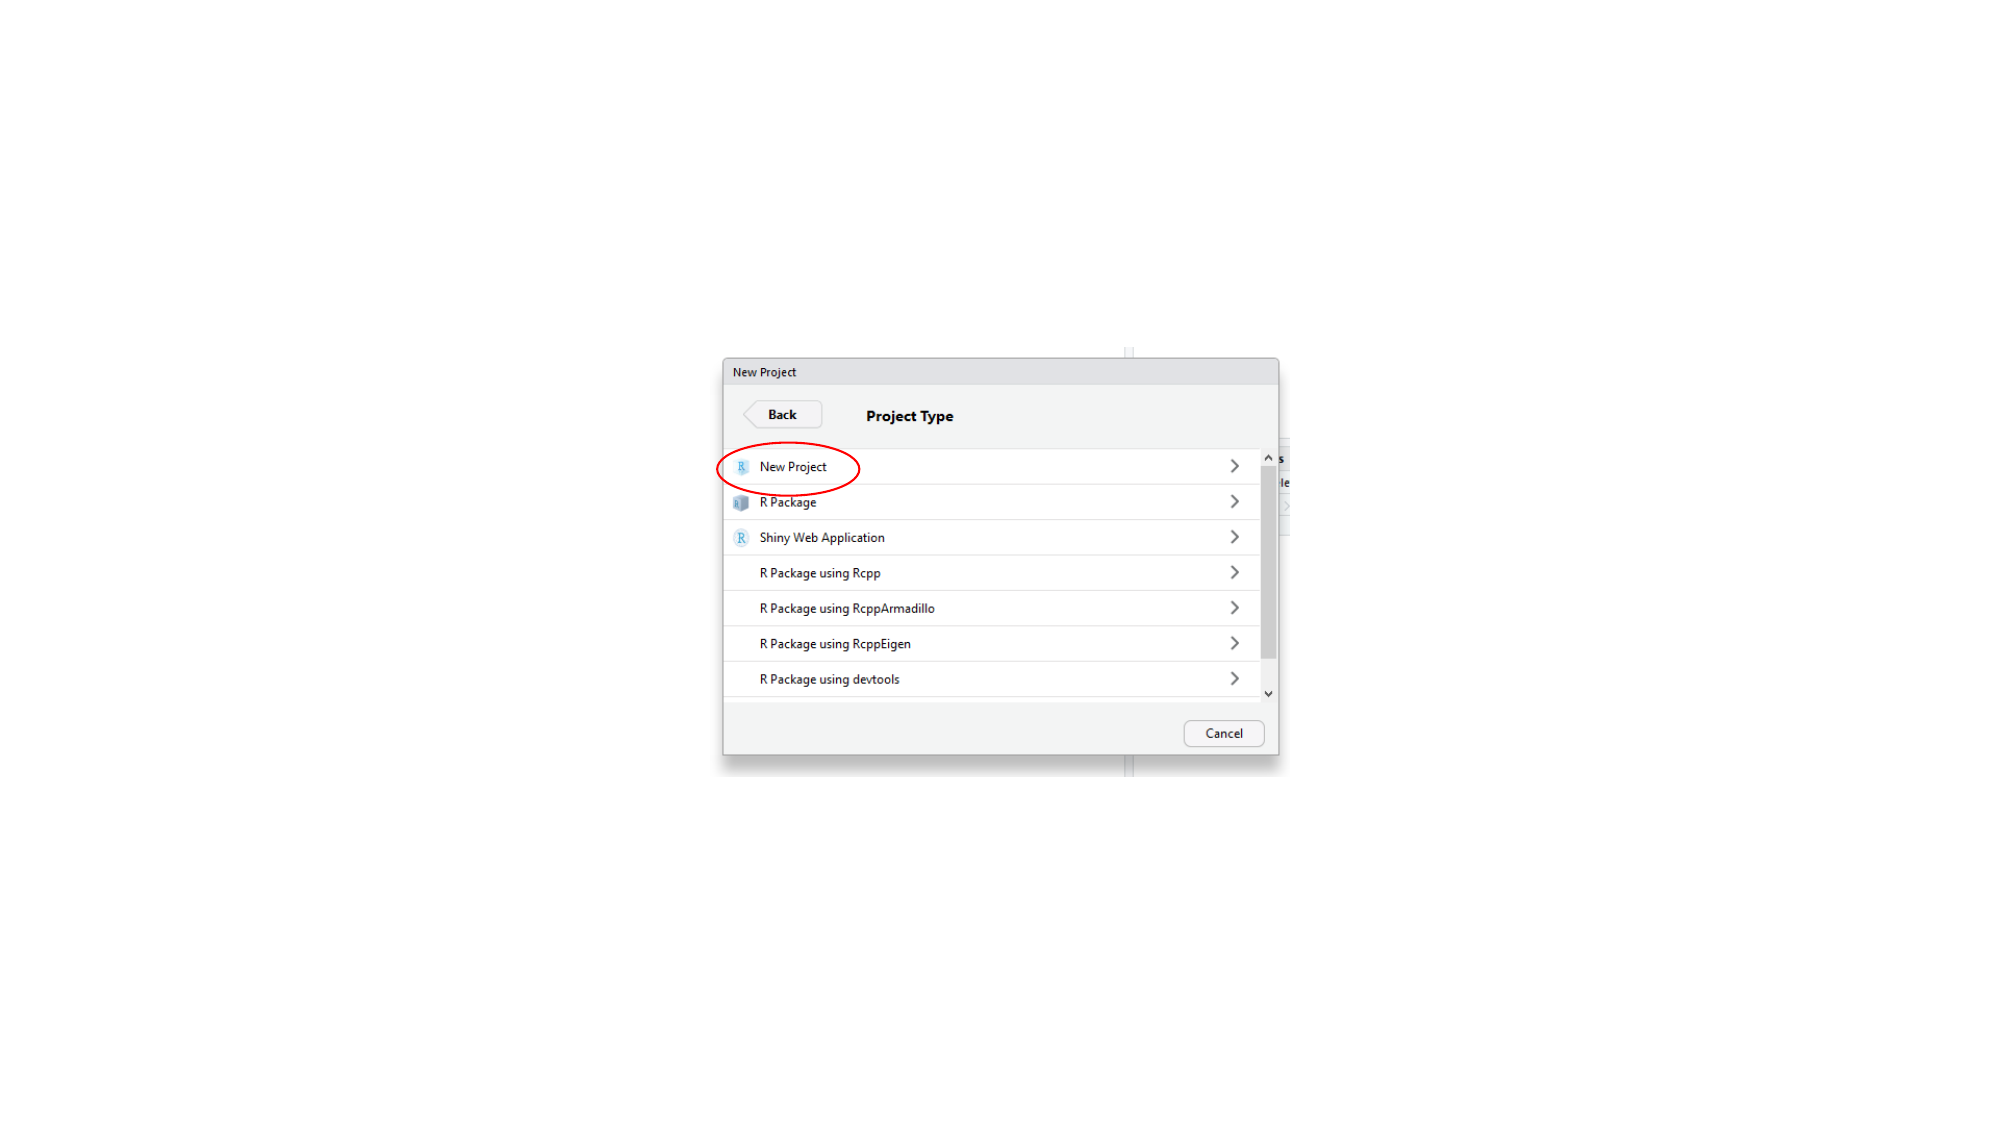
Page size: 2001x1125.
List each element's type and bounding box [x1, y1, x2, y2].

text_box [710, 347, 1290, 777]
